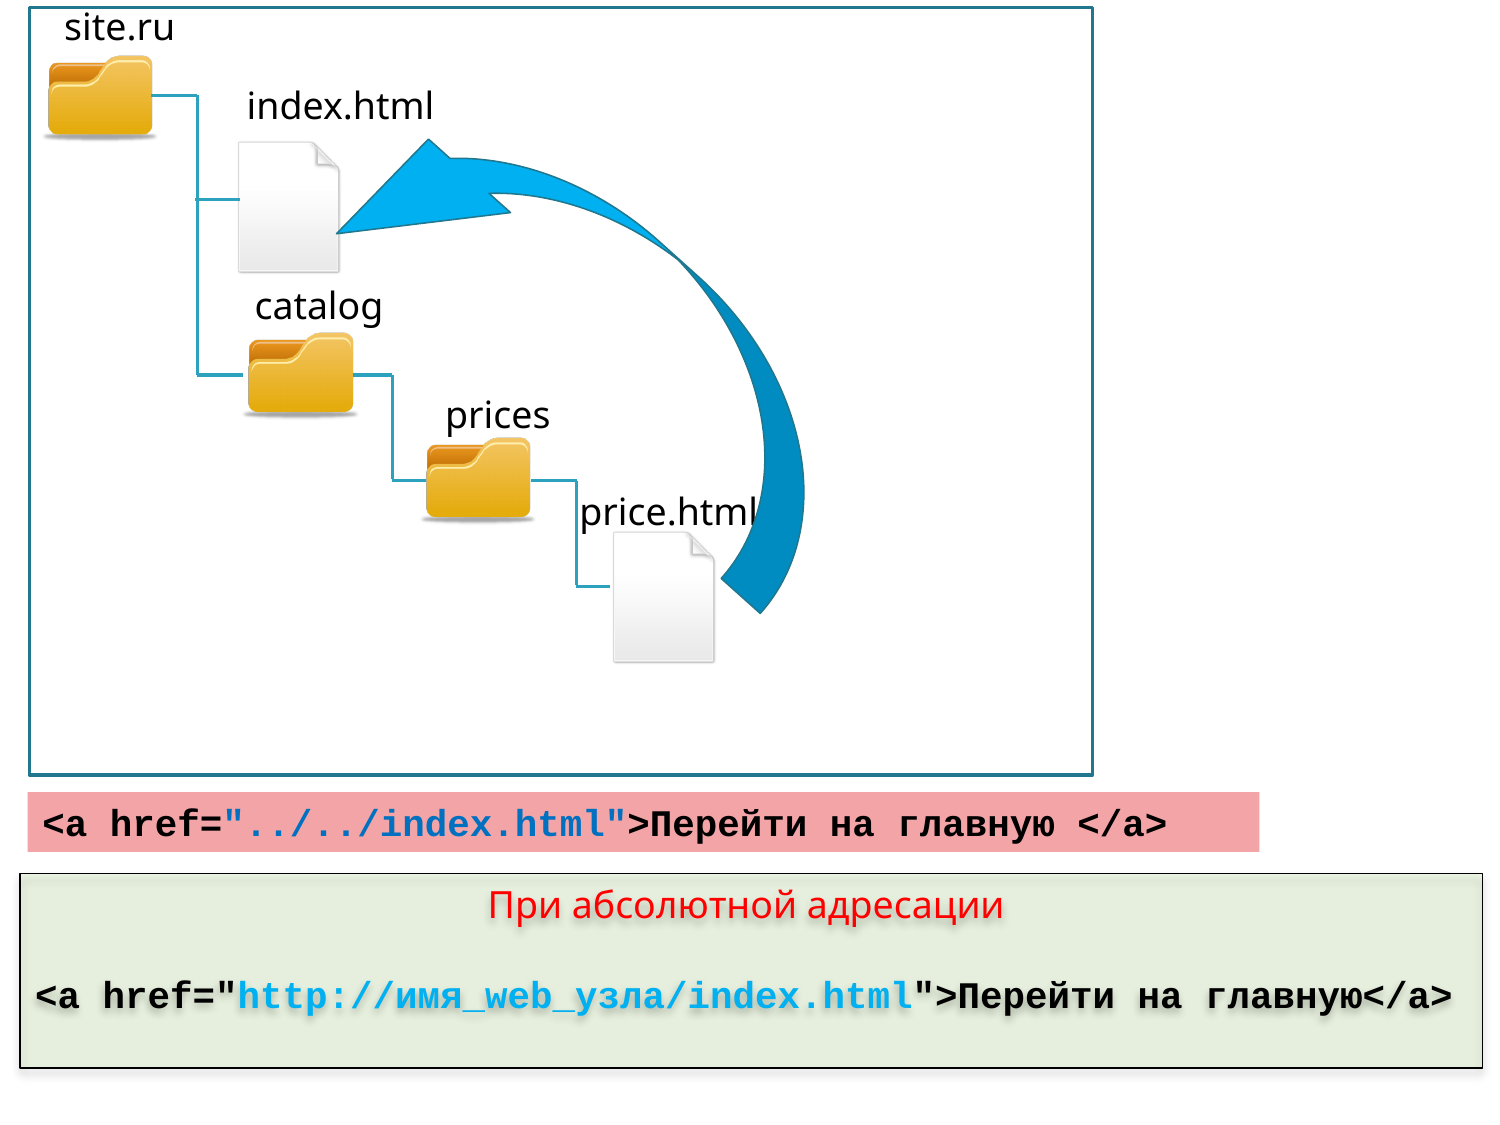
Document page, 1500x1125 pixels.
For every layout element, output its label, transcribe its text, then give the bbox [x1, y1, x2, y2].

picture [40, 33, 52, 152]
text_box [25, 3, 1097, 780]
picture [418, 416, 537, 535]
text_box При абсолютной адресации <a href="http://имя_web_узла/index.html">Перейти на главную</a> [19, 873, 1483, 1069]
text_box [52, 0, 443, 281]
text_box [447, 149, 809, 608]
text_box prices [430, 383, 566, 444]
text_box <a href="../../index.html">Перейти на главную </a> [27, 792, 1260, 852]
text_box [571, 480, 767, 671]
picture [241, 311, 360, 430]
text_box catalog [239, 292, 399, 335]
